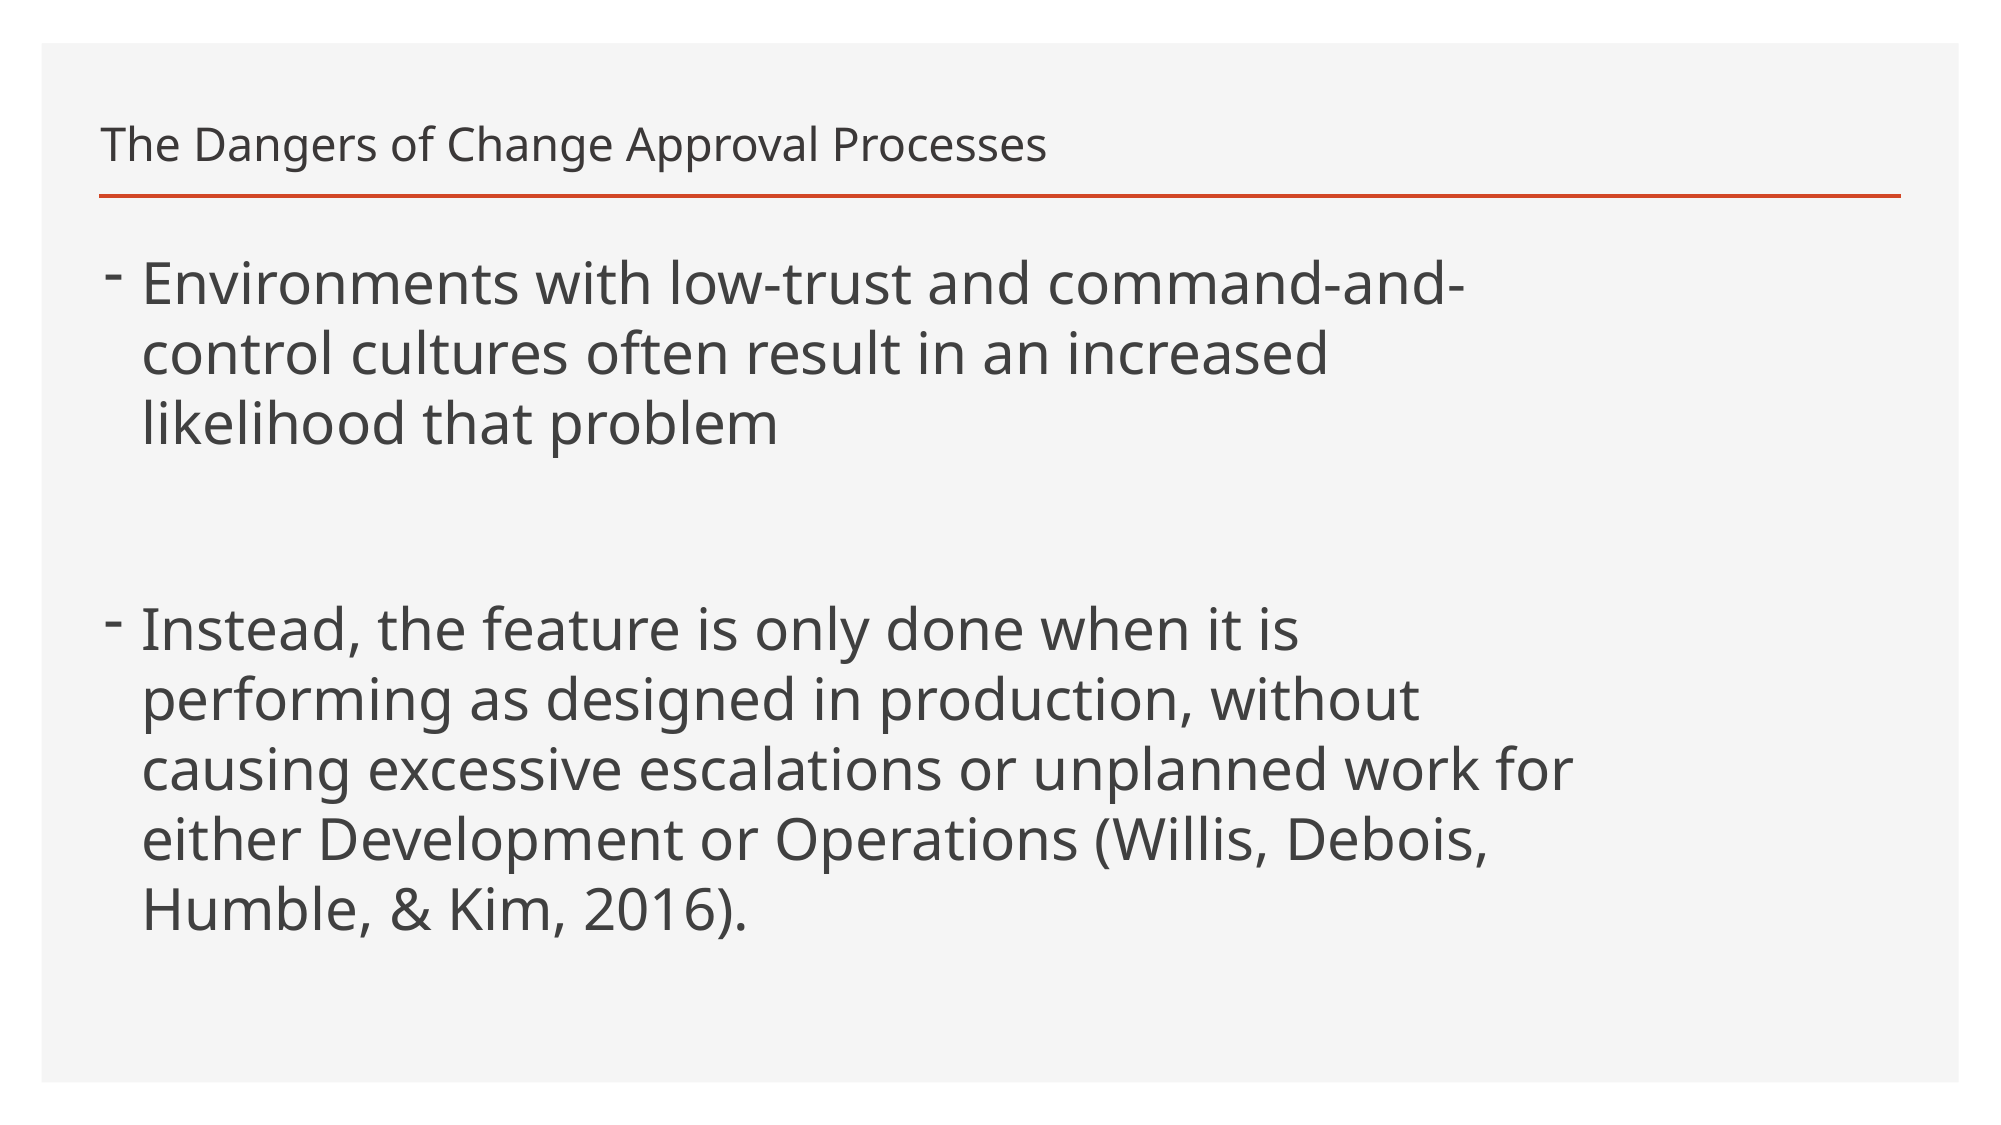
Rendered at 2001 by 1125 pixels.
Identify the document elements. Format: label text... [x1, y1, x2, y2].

title The Dangers of Change Approval Processes [85, 73, 1214, 179]
text_box Environments with low-trust and command-and-control cultures often result in an increased likelihood that problem Instead, the feature is only done when it is performing as designed in production, without causing excessive escalations or unplanned work for either Development or Operations (Willis, Debois, Humble, & Kim, 2016). [88, 238, 1627, 995]
